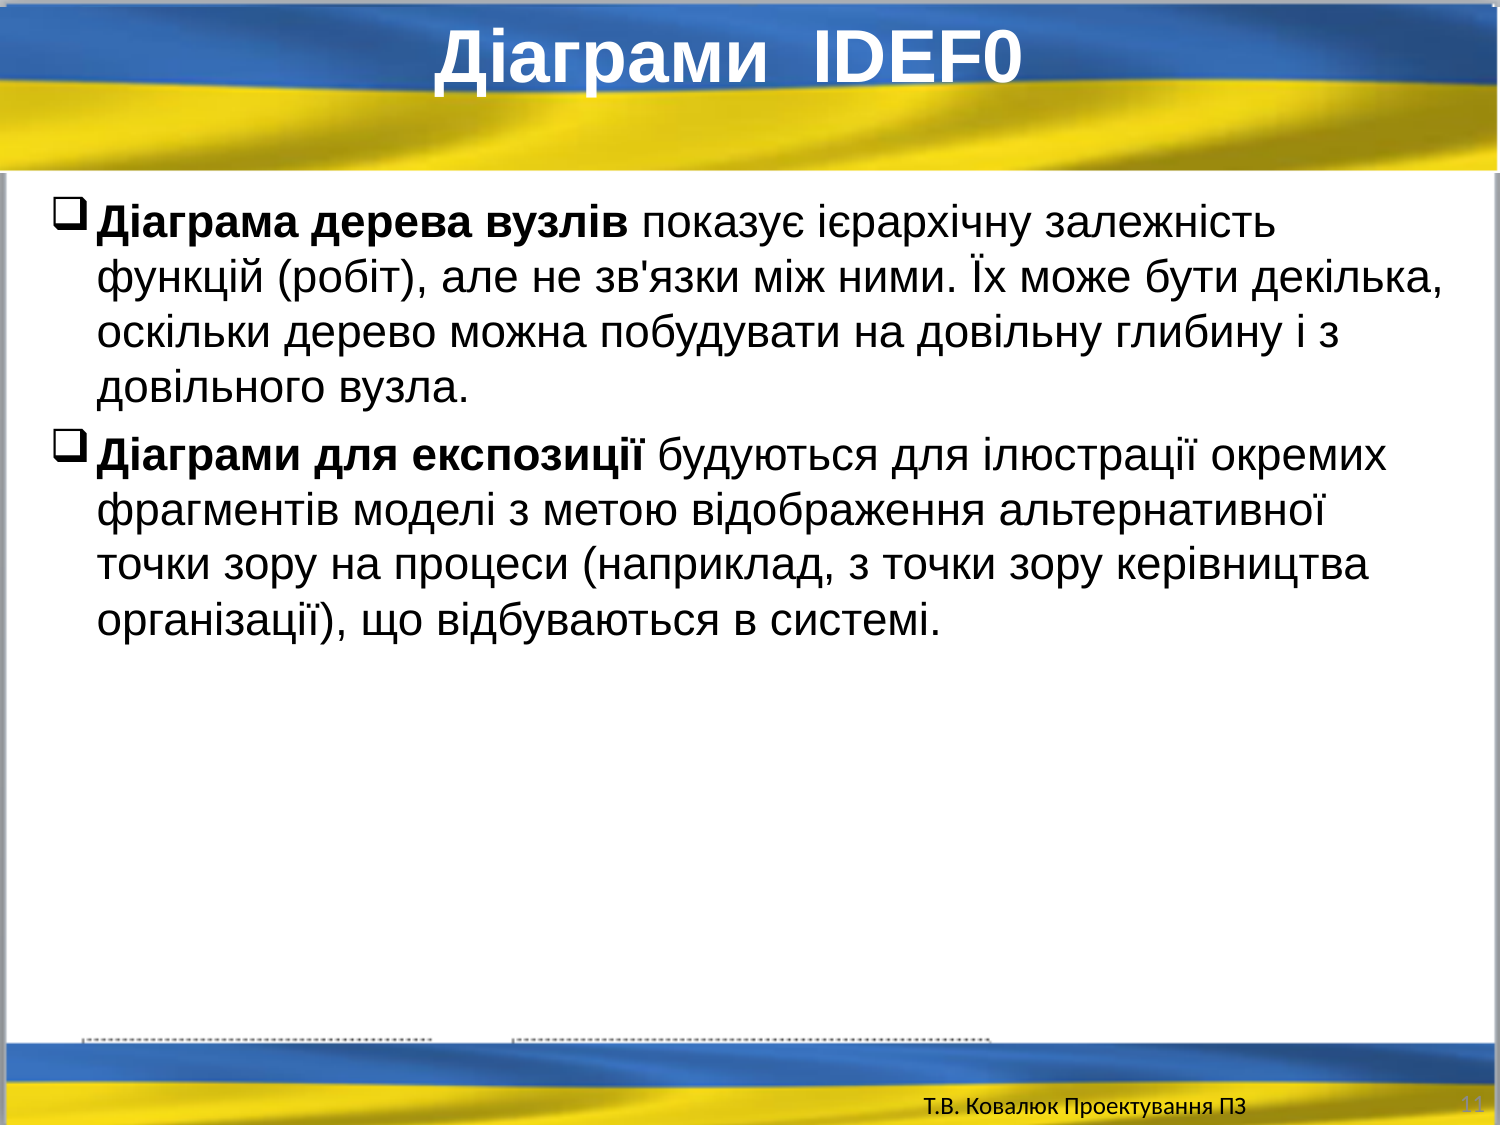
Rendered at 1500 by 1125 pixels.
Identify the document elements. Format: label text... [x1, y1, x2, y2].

picture [0, 0, 1500, 1125]
text_box Діаграми IDEF0 [399, 0, 1061, 105]
slide_number 11 [1187, 1079, 1500, 1125]
text_box Діаграма дерева вузлів показує ієрархічну залежність функцій (робіт), але не зв'язки між ними. Їх може бути декілька, оскільки дерево можна побудувати на довільну глибину і з довільного вузла. Діаграми для експозиції будуються для ілюстрації окремих фрагментів моделі з метою відображення альтернативної точки зору на процеси (наприклад, з точки зору керівництва організації), що відбуваються в системі. [35, 184, 1465, 652]
